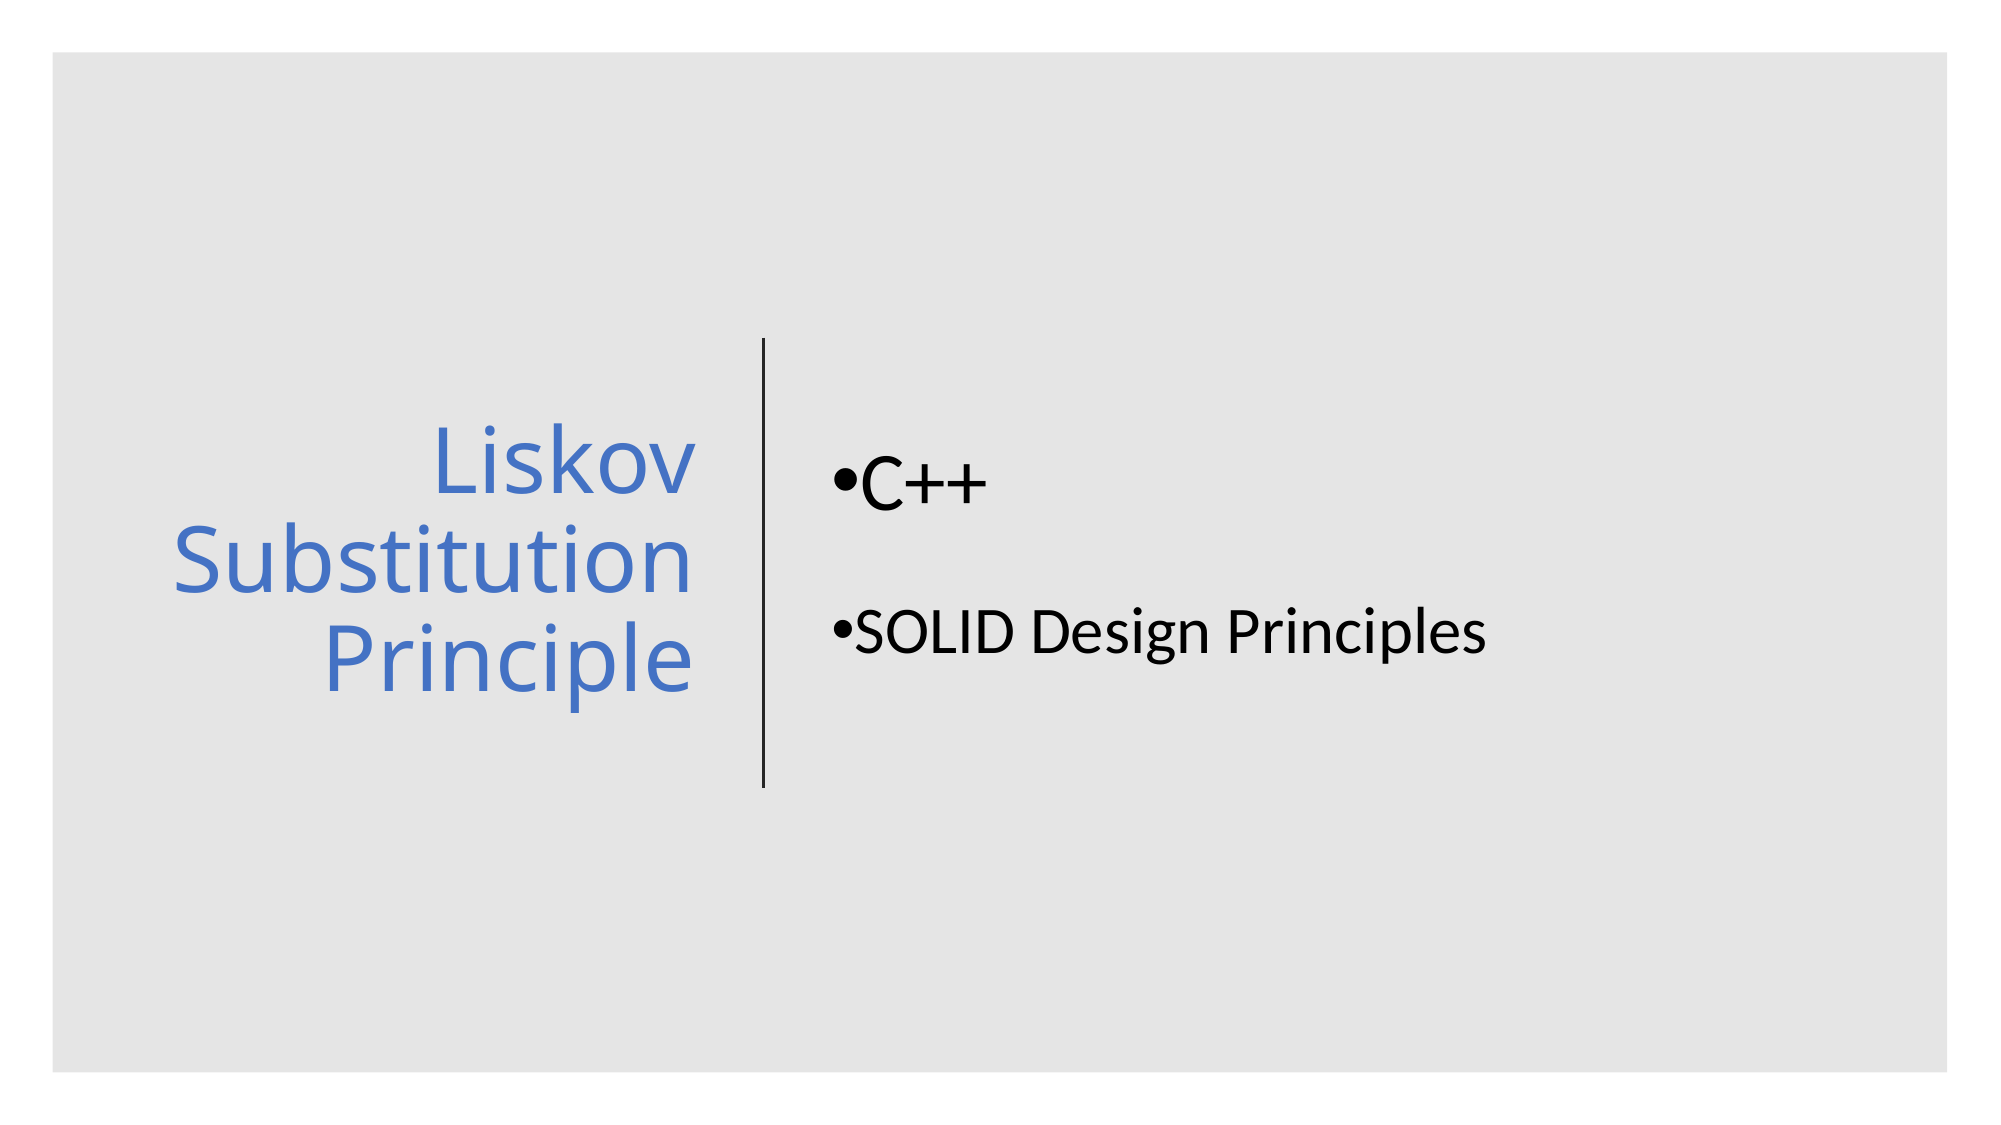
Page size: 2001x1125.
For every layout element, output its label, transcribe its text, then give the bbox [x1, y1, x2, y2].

title Liskov Substitution Principle [137, 158, 711, 967]
subtitle C++ [816, 158, 1842, 537]
text_box SOLID Design Principles [816, 588, 1842, 967]
text_box [52, 51, 1948, 1073]
